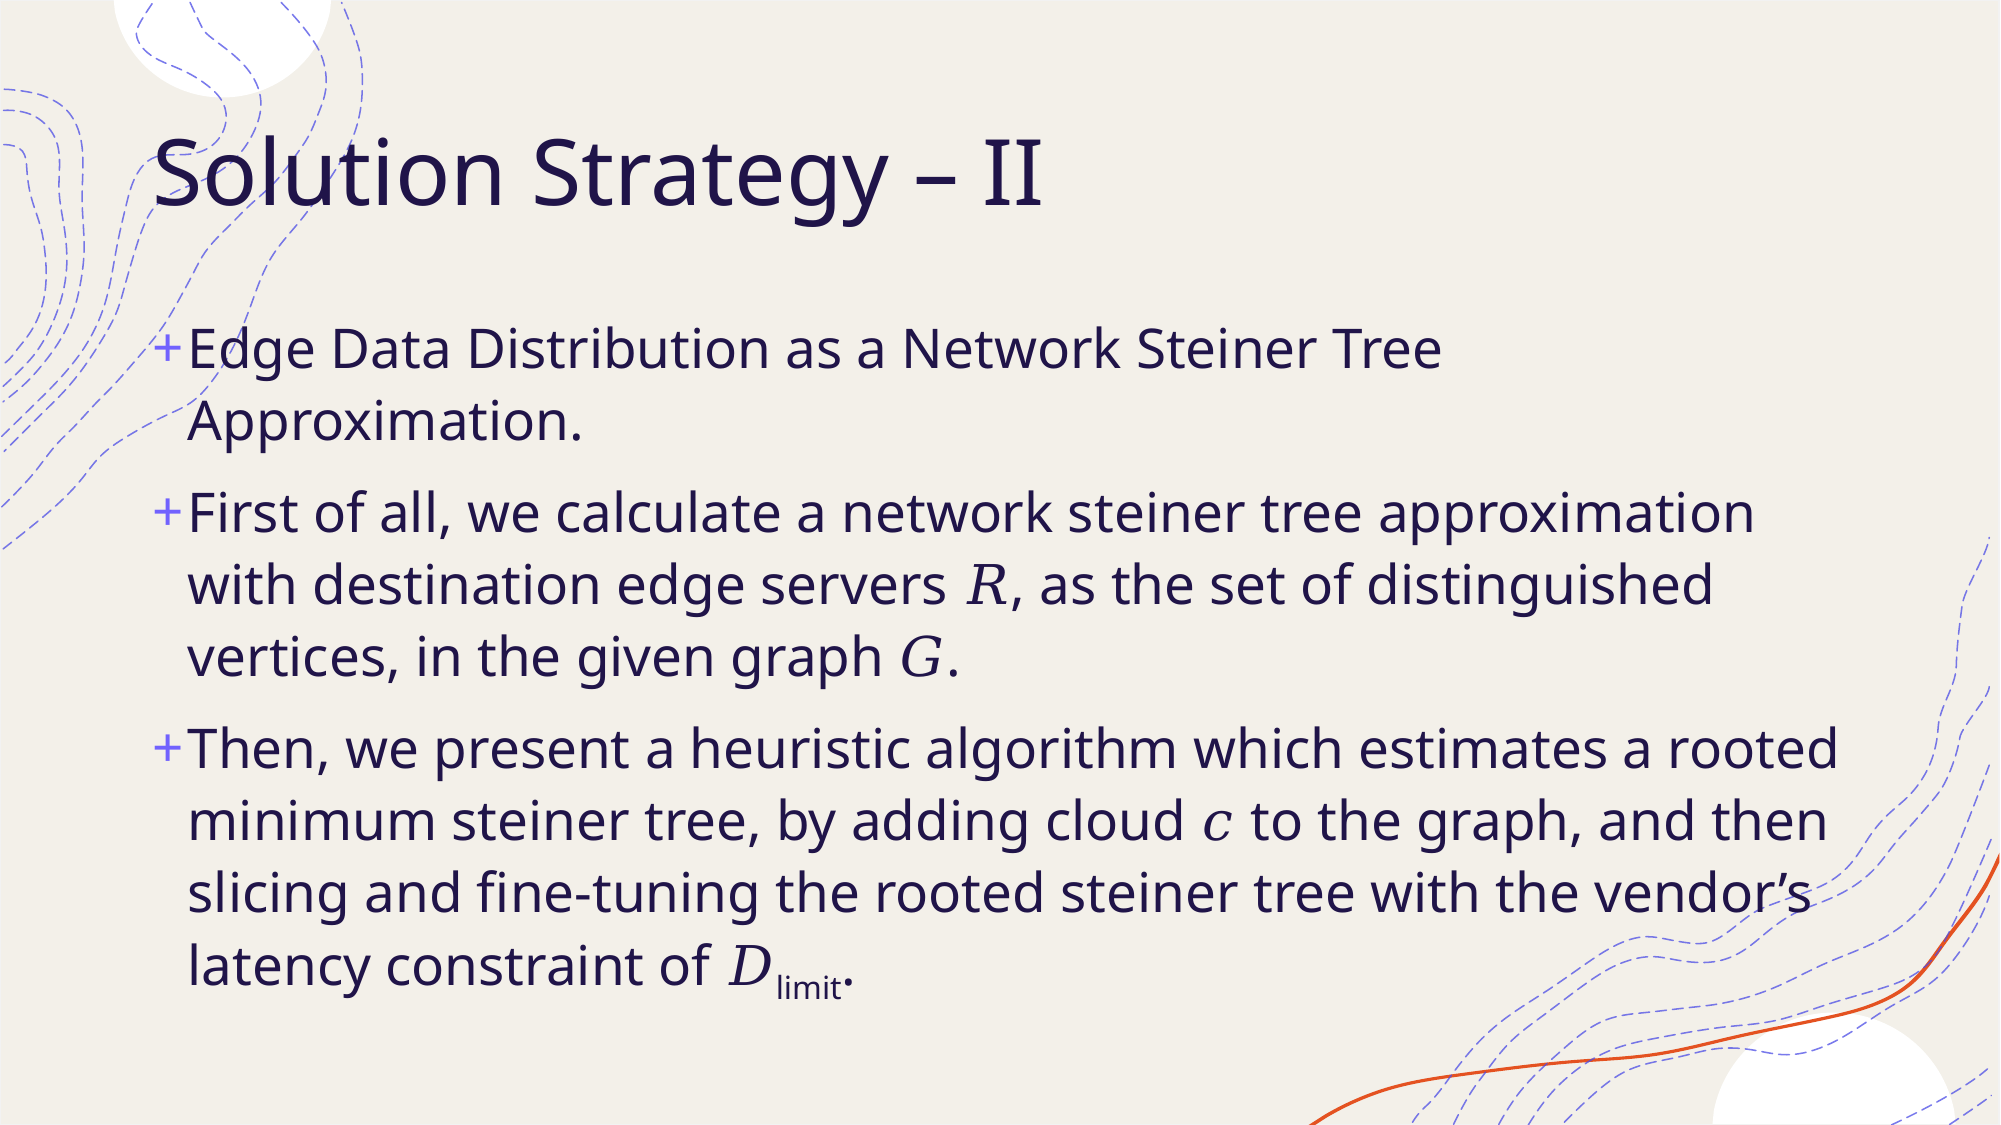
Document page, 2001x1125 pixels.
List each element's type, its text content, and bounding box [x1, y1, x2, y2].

title Solution Strategy – II [137, 59, 1863, 278]
list Edge Data Distribution as a Network Steiner Tree Approximation. First of all, we calculate a network steiner tree approximation with destination edge servers 𝑅, as the set of distinguished vertices, in the given graph 𝐺. Then, we present a heuristic algorithm which estimates a rooted minimum steiner tree, by adding cloud 𝑐 to the graph, and then slicing and fine-tuning the rooted steiner tree with the vendor’s latency constraint of 𝐷limit. [137, 299, 1863, 1014]
